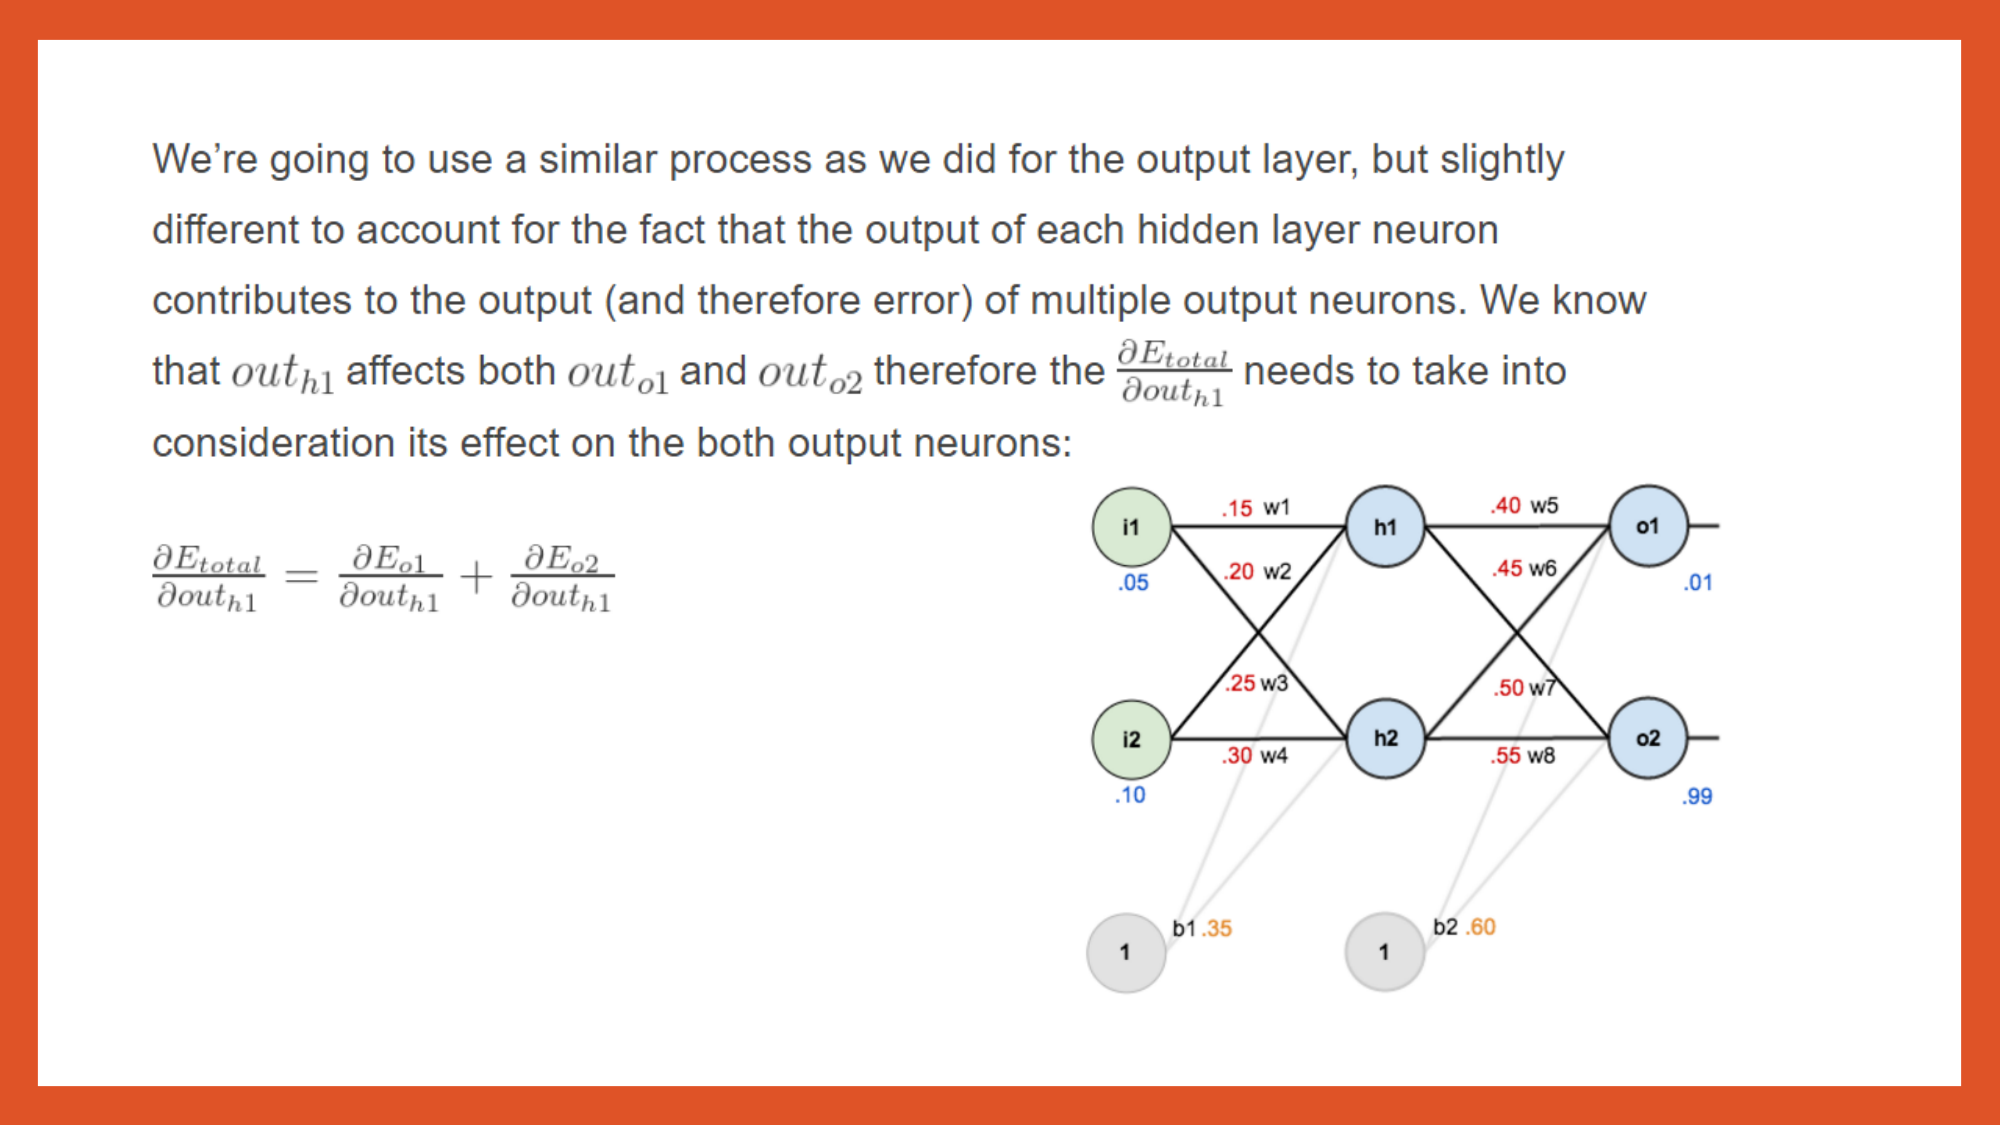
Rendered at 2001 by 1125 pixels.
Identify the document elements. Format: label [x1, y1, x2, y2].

picture [137, 123, 1748, 1005]
